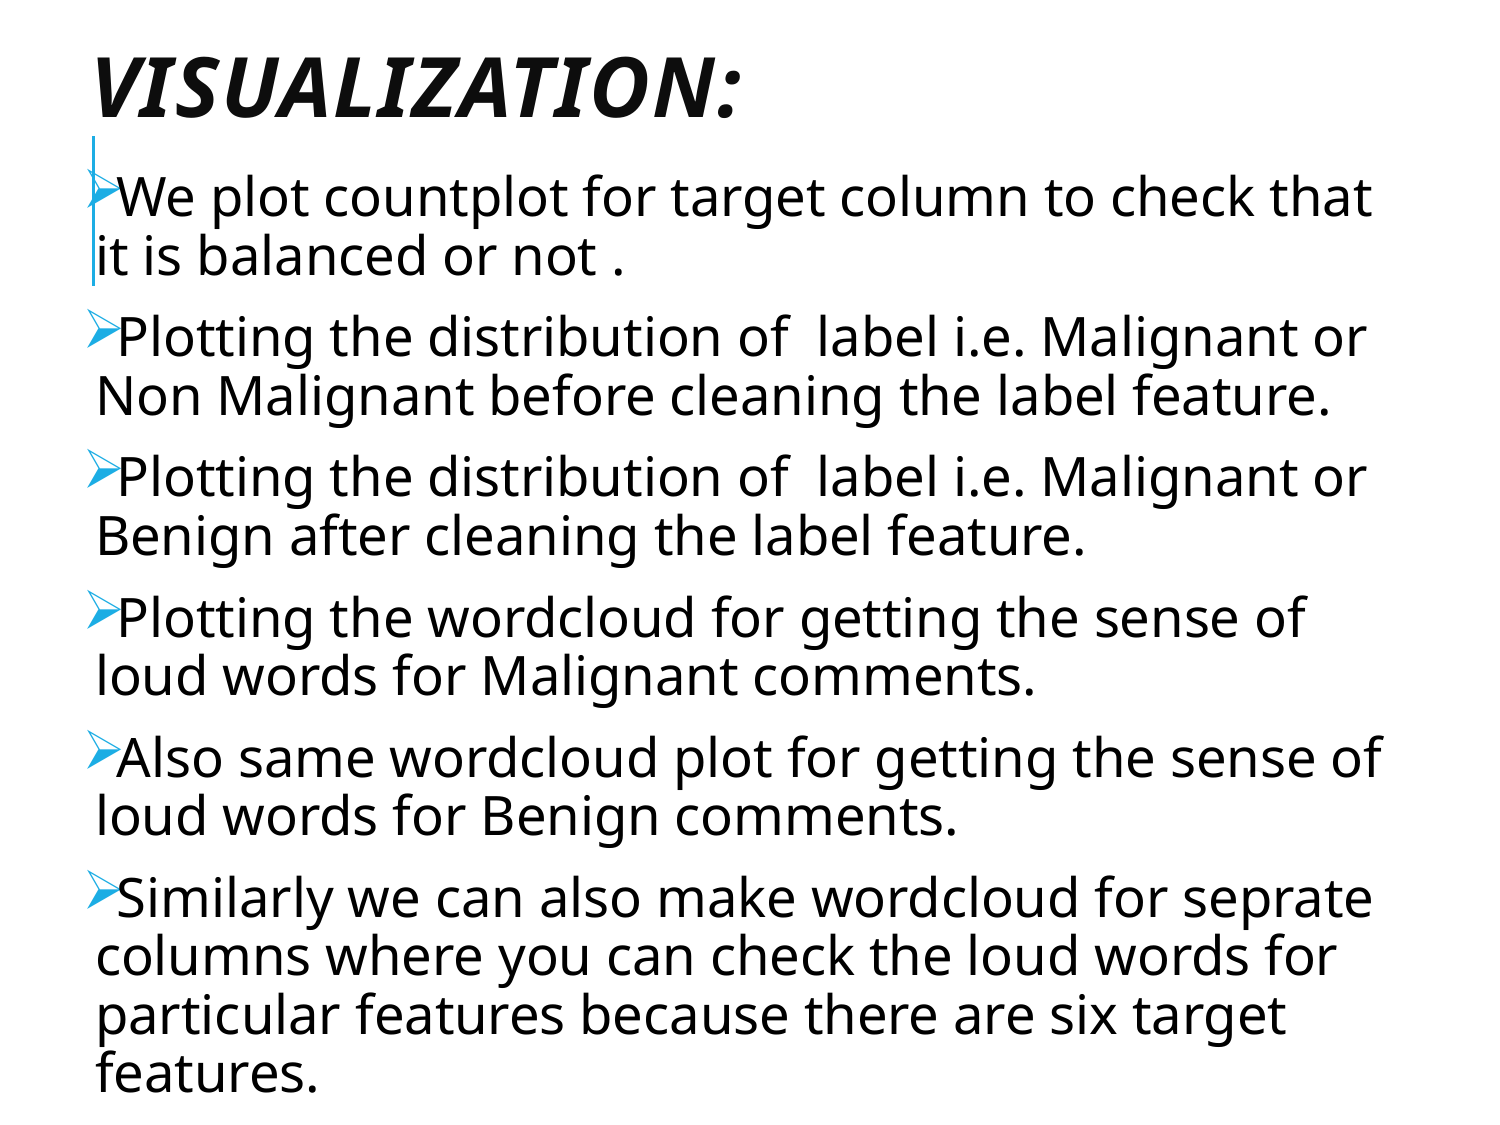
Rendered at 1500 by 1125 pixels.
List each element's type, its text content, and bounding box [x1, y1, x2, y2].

list We plot countplot for target column to check that it is balanced or not . Plotting the distribution of label i.e. Malignant or Non Malignant before cleaning the label feature. Plotting the distribution of label i.e. Malignant or Benign after cleaning the label feature. Plotting the wordcloud for getting the sense of loud words for Malignant comments. Also same wordcloud plot for getting the sense of loud words for Benign comments. Similarly we can also make wordcloud for seprate columns where you can check the loud words for particular features because there are six target features. [75, 162, 1425, 1125]
title Visualization: [75, 37, 1425, 150]
